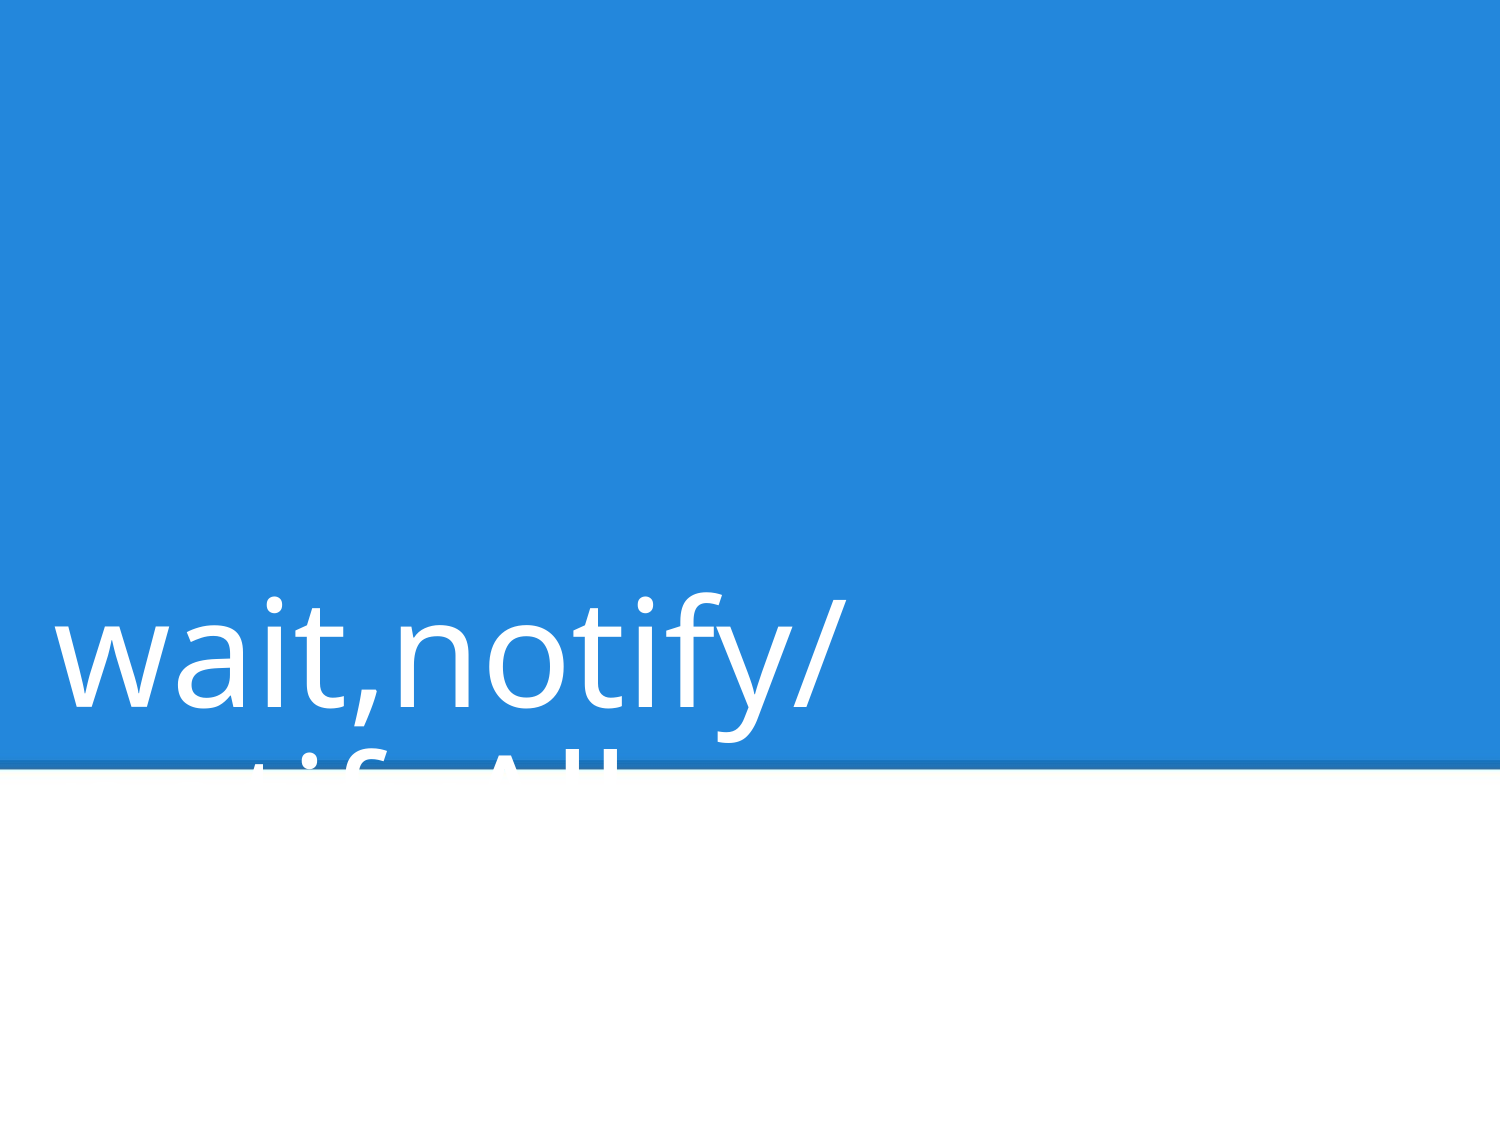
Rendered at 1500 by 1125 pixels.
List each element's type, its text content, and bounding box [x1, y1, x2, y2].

text_box [0, 0, 1500, 1125]
text_box wait,notify/notifyAll [53, 581, 1424, 894]
